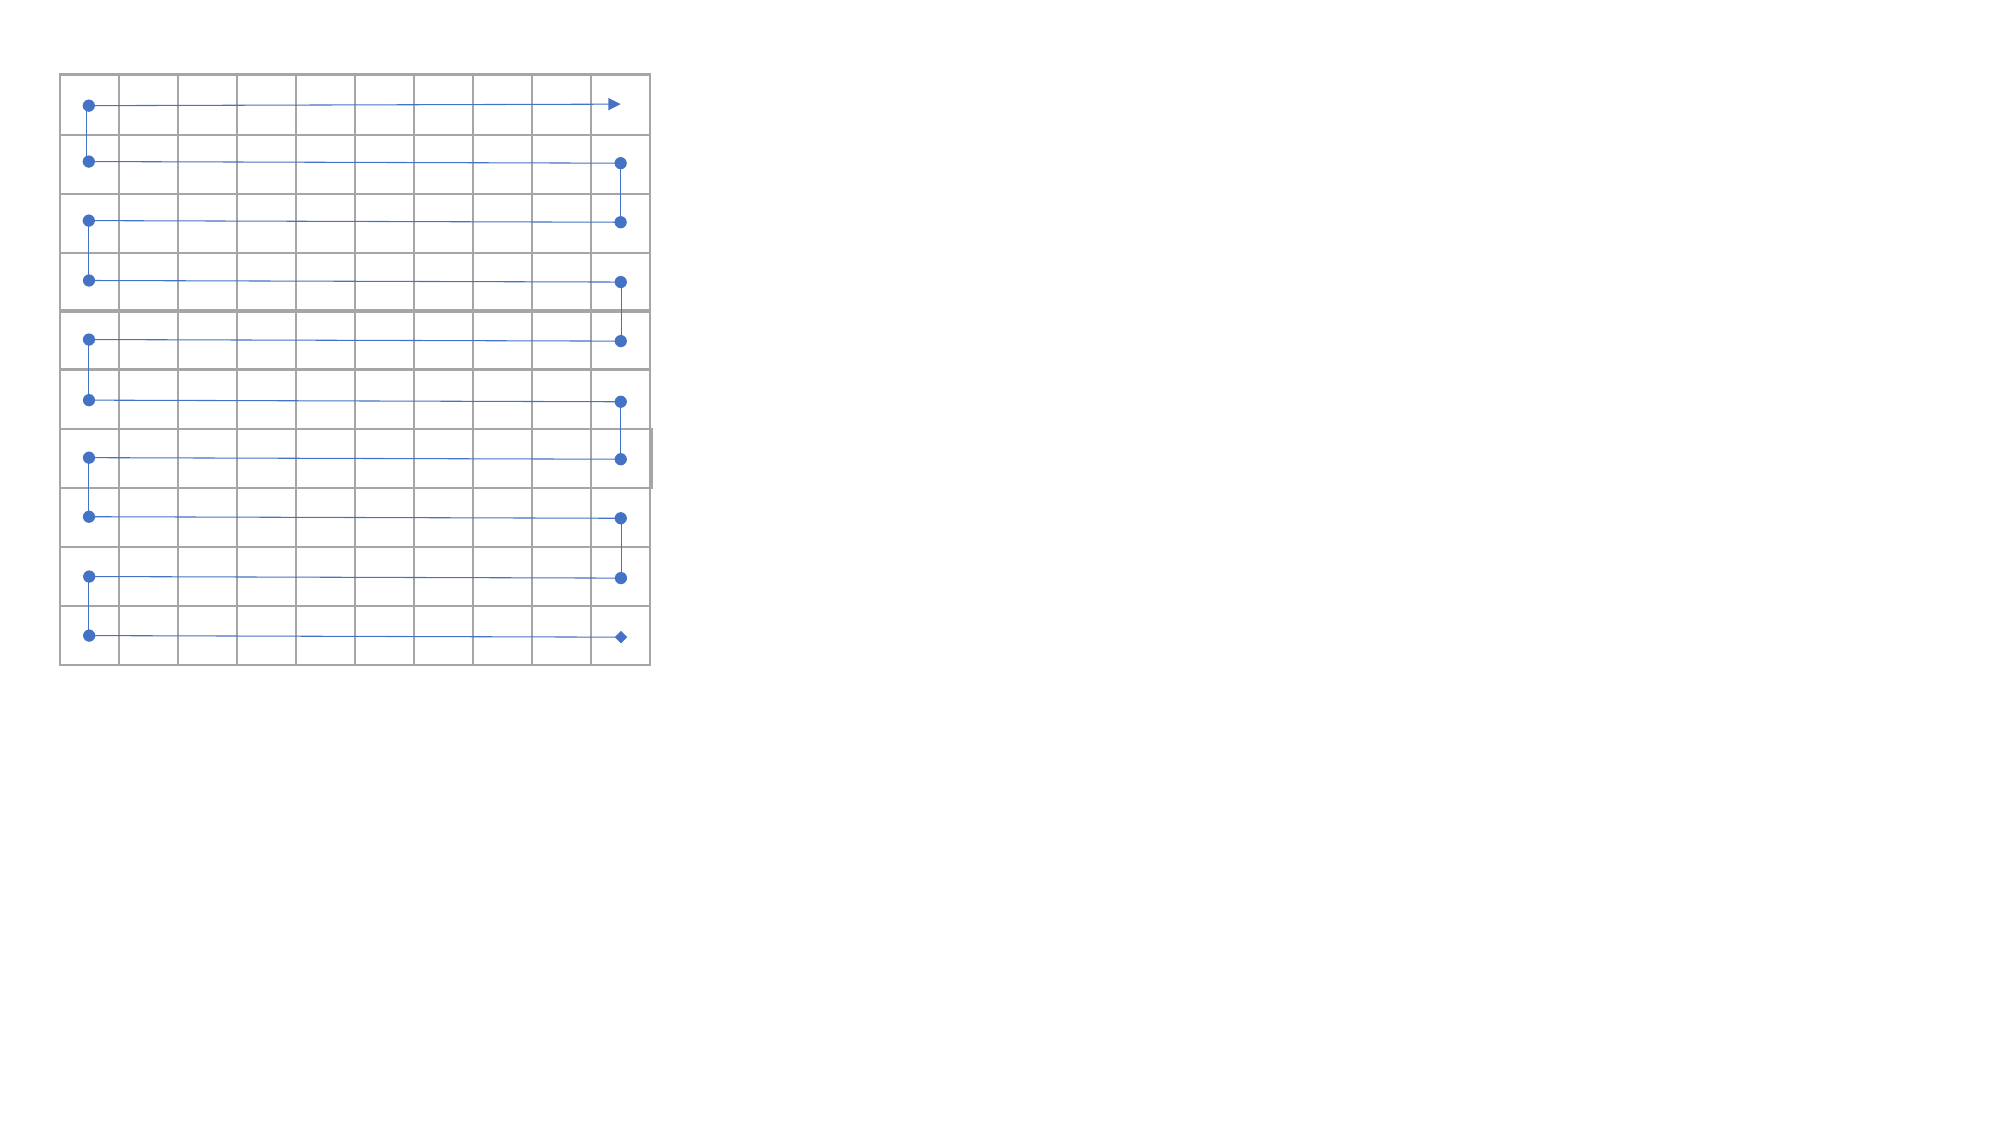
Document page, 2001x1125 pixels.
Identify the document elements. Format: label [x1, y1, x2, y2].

text_box [59, 74, 652, 666]
